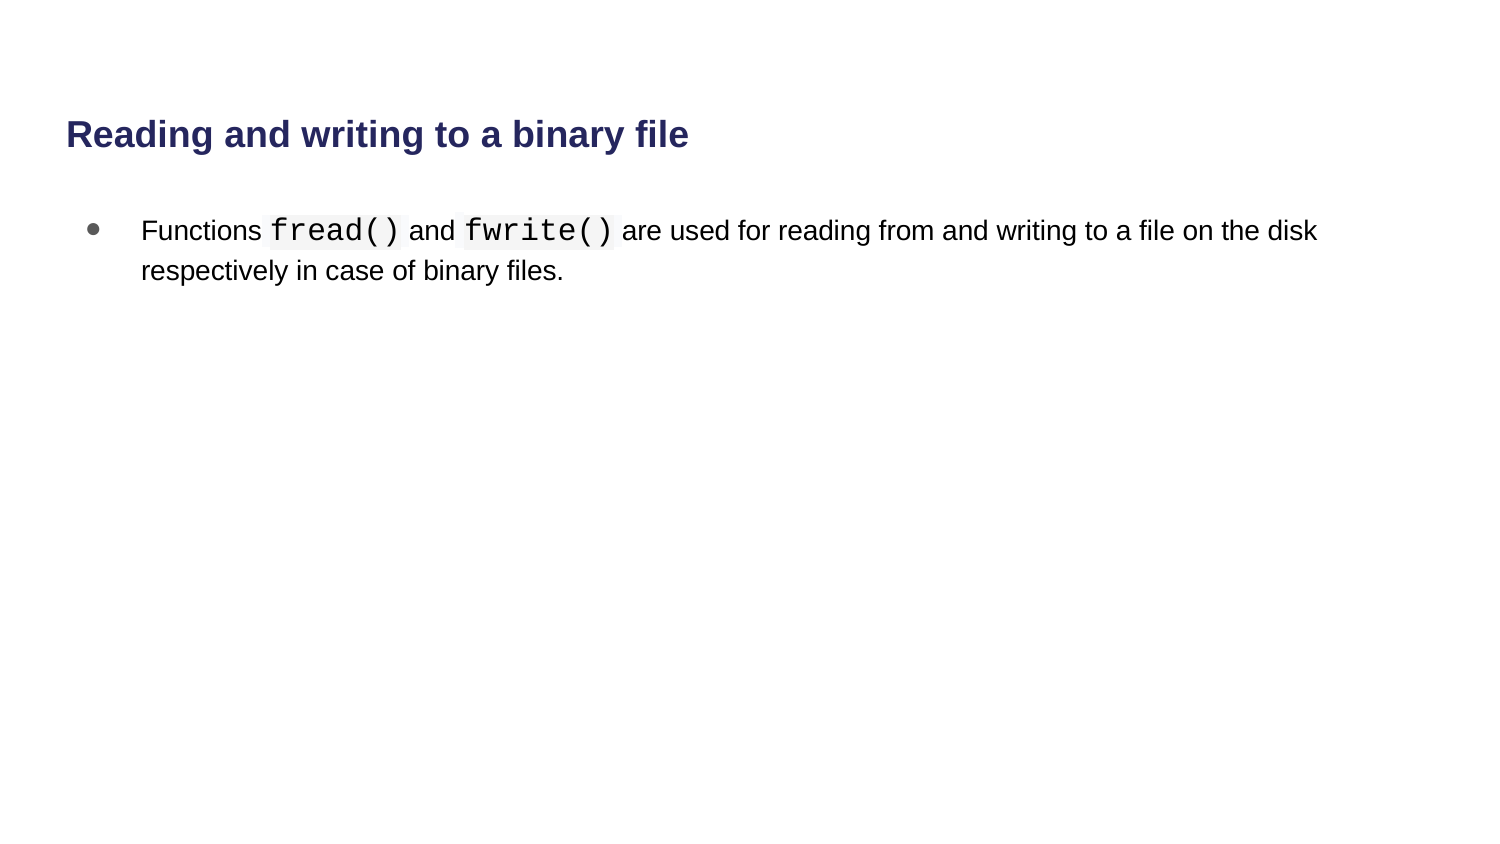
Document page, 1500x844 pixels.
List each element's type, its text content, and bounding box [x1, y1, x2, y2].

title Reading and writing to a binary file [51, 72, 1449, 167]
list Functions fread() and fwrite() are used for reading from and writing to a file on the disk respectively in case of binary files. [51, 189, 1449, 750]
